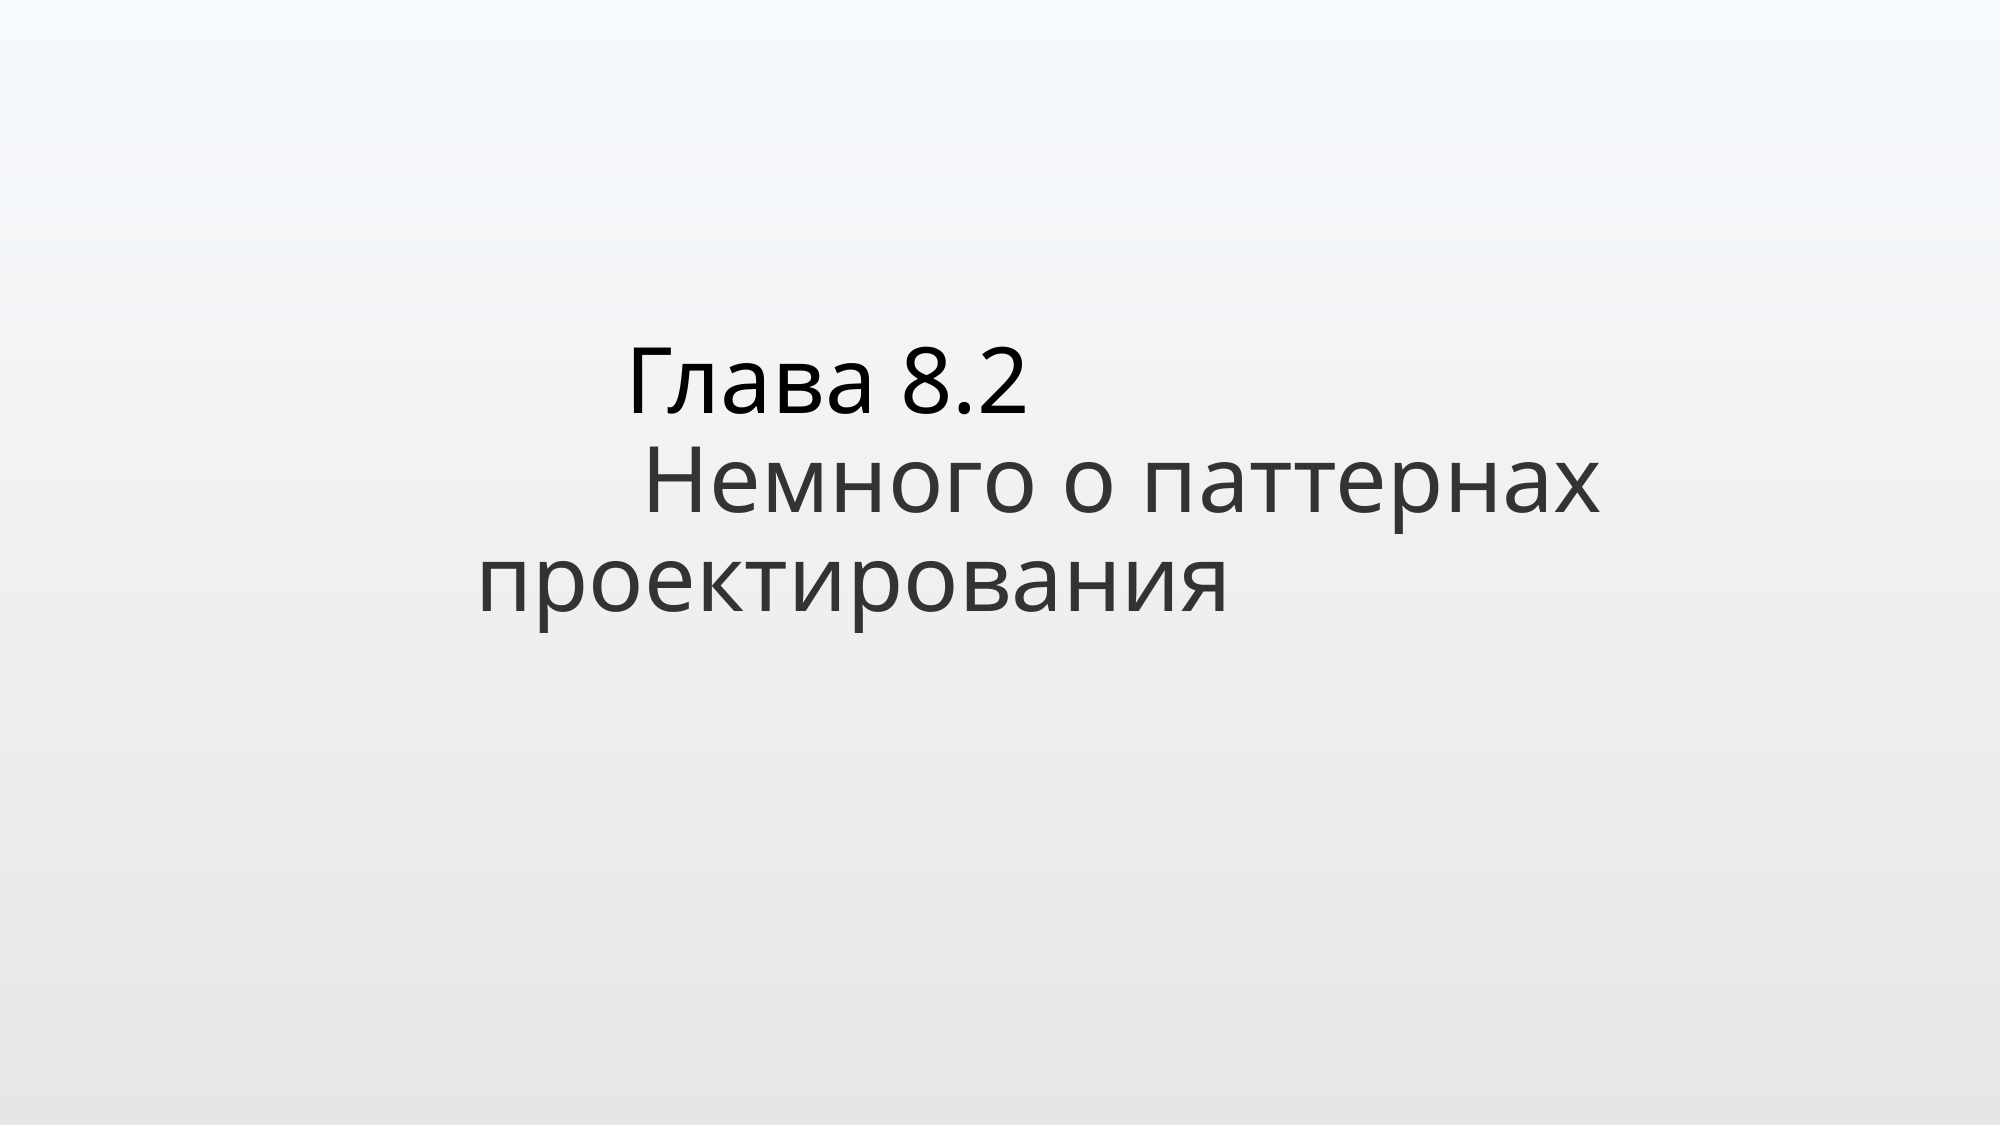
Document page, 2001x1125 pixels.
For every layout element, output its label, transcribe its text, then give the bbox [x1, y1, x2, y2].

text_box Глава 8.2 Немного о паттернах проектирования [475, 334, 1721, 769]
